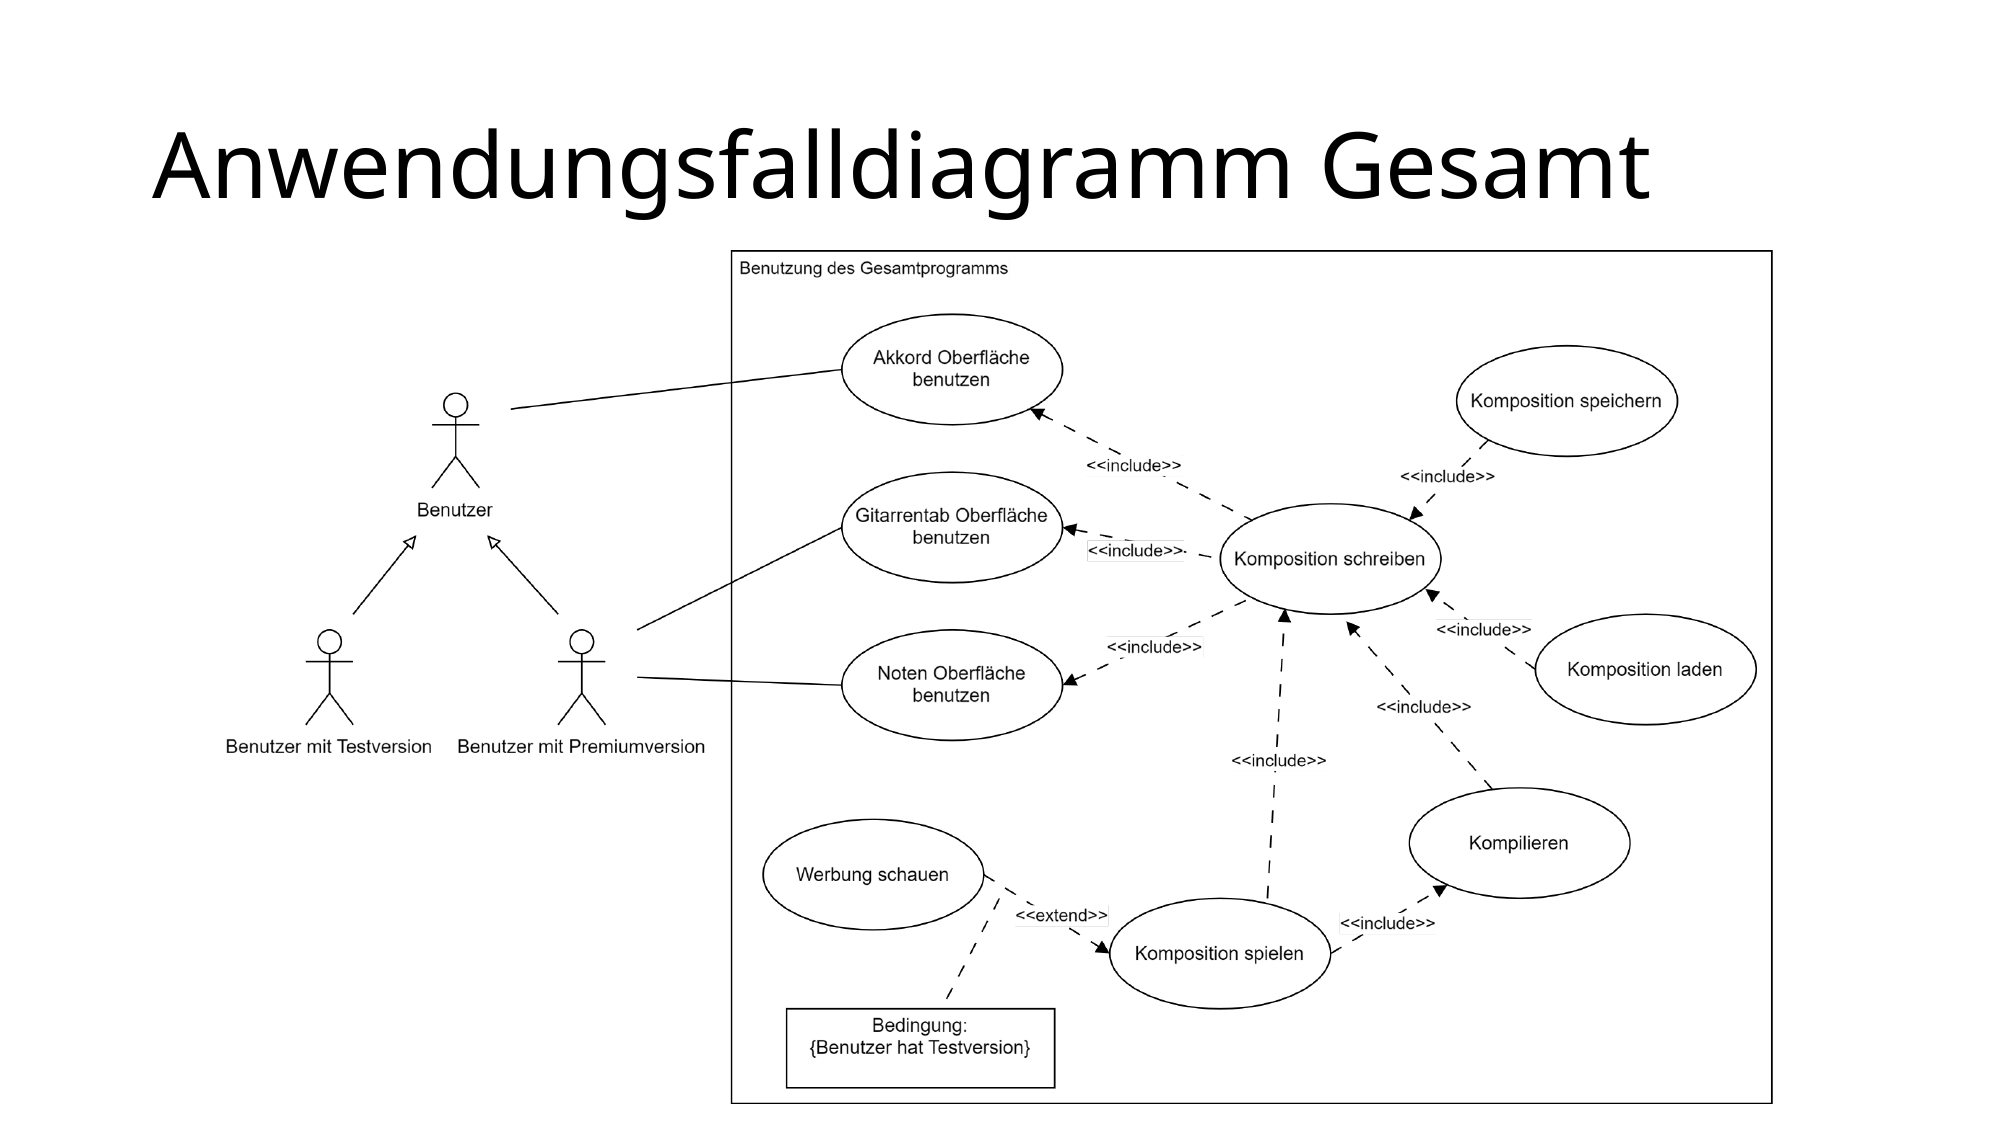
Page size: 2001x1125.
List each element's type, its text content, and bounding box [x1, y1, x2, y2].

title Anwendungsfalldiagramm Gesamt [137, 59, 1863, 278]
picture [225, 249, 1775, 1104]
